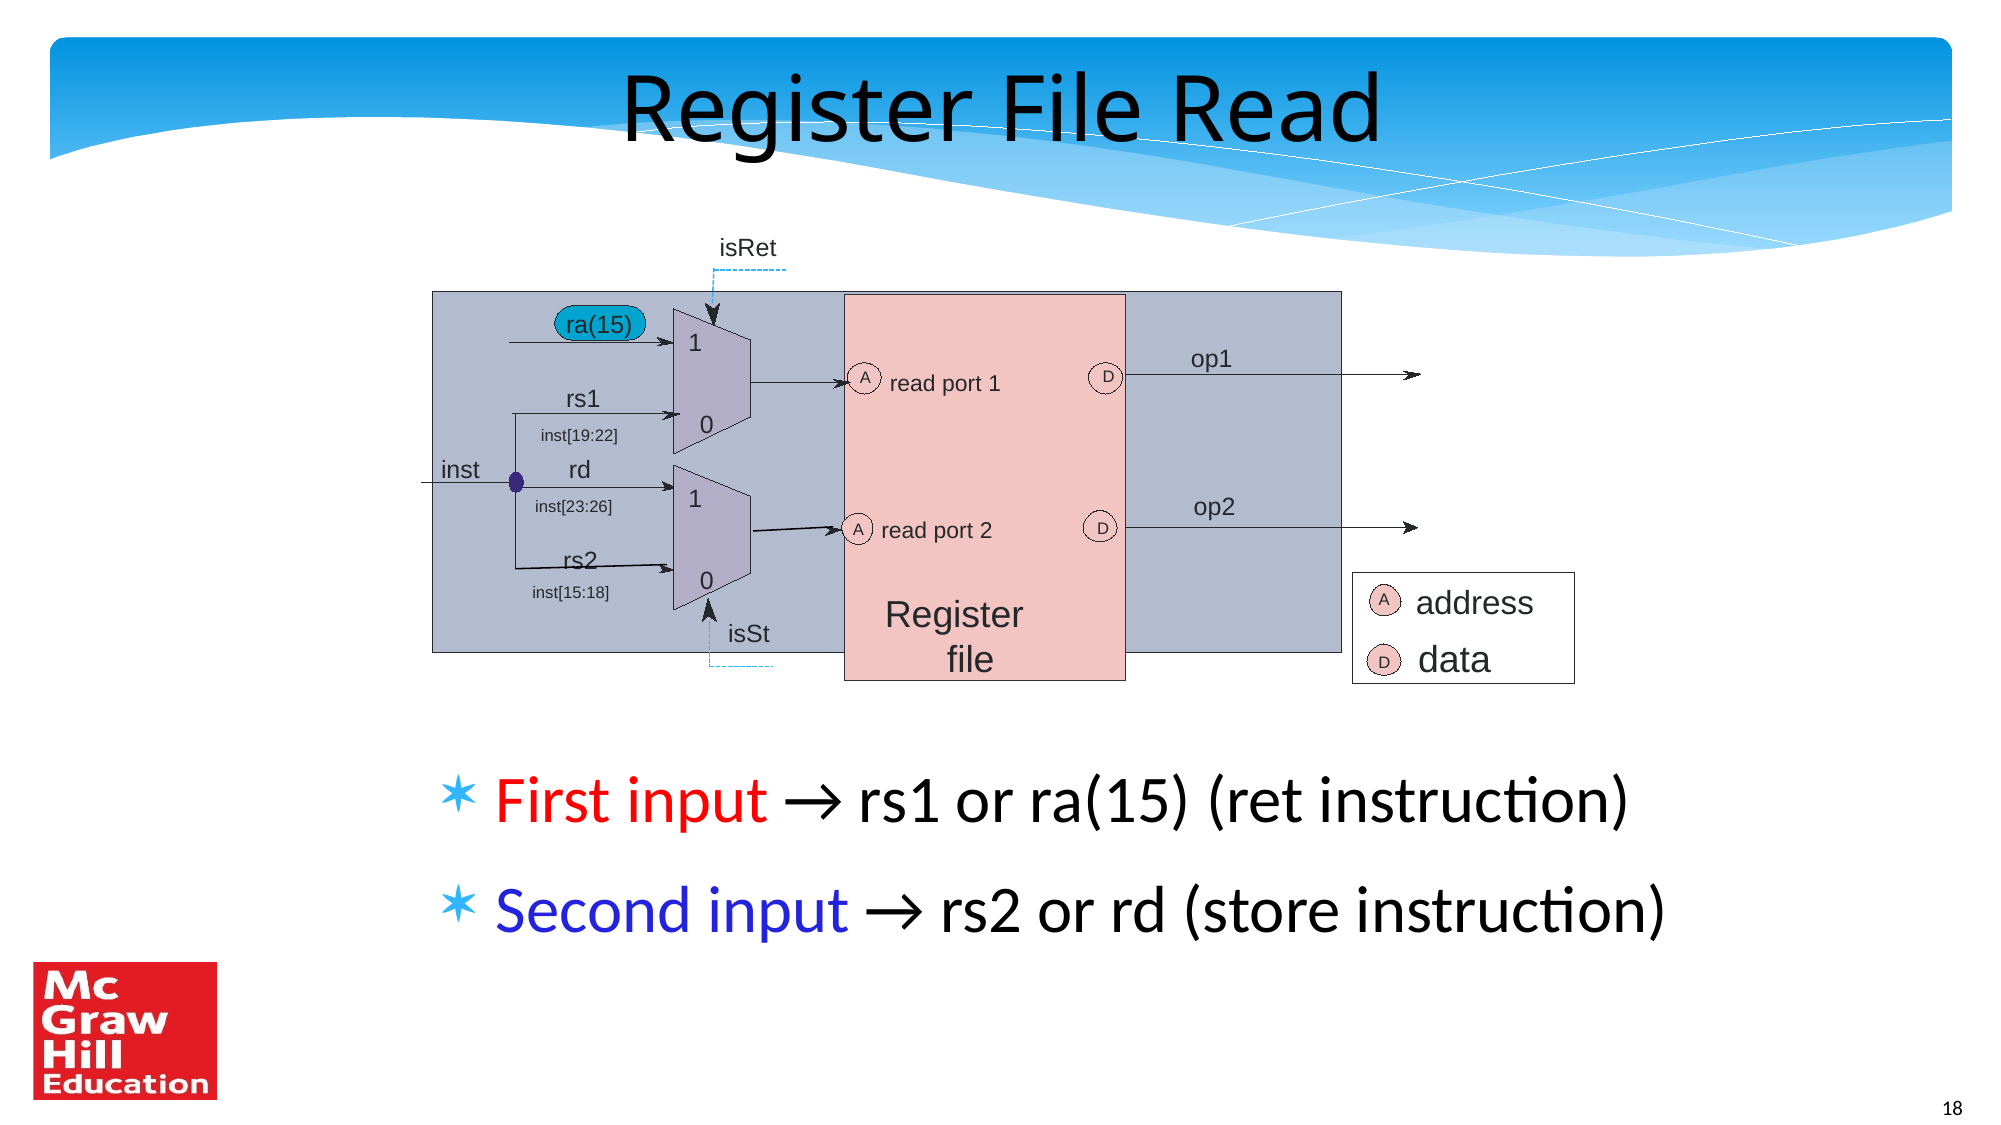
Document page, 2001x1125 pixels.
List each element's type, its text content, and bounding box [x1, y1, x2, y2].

text_box [1403, 521, 1418, 534]
text_box read port 2 [881, 516, 993, 544]
text_box [415, 249, 1581, 692]
text_box [662, 481, 673, 491]
text_box [715, 291, 1342, 382]
text_box [1403, 371, 1421, 380]
text_box [514, 571, 662, 578]
text_box rd [568, 453, 592, 484]
text_box inst [441, 453, 481, 484]
text_box [708, 663, 717, 672]
text_box file [946, 635, 995, 681]
text_box [673, 465, 751, 610]
text_box [715, 272, 721, 279]
text_box [705, 303, 720, 325]
text_box [516, 384, 844, 529]
text_box [841, 513, 873, 545]
text_box [1126, 375, 1342, 527]
text_box Register [884, 590, 1025, 636]
text_box 1 [688, 326, 703, 357]
text_box rs2 [563, 544, 599, 566]
text_box read port 1 [889, 368, 1002, 397]
text_box ra(15) [566, 308, 634, 339]
text_box A [852, 519, 865, 540]
text_box [1126, 529, 1342, 653]
text_box [833, 379, 851, 389]
text_box [847, 362, 882, 395]
text_box D [1097, 517, 1110, 538]
text_box 0 [699, 564, 714, 595]
text_box isSt [728, 617, 771, 648]
text_box [662, 411, 680, 420]
text_box [753, 532, 830, 539]
text_box D [1102, 366, 1115, 387]
text_box rs1 [566, 382, 602, 413]
text_box [432, 291, 712, 482]
text_box [509, 472, 524, 493]
text_box isRet [719, 231, 777, 262]
text_box [660, 566, 674, 572]
text_box [673, 308, 751, 454]
text_box inst[15:18] [532, 581, 610, 602]
text_box [830, 528, 842, 533]
text_box 0 [699, 408, 714, 439]
text_box inst[19:22] [540, 425, 619, 446]
text_box inst[23:26] [535, 496, 613, 517]
text_box [844, 294, 1126, 681]
title Register File Read [394, 30, 1611, 180]
text_box [1088, 362, 1123, 395]
text_box [657, 337, 674, 346]
text_box 1 [688, 482, 703, 513]
text_box A [859, 367, 872, 388]
text_box [432, 483, 844, 653]
text_box op1 [1190, 342, 1233, 373]
text_box [702, 598, 717, 622]
text_box [554, 305, 646, 341]
text_box [1352, 572, 1575, 684]
list First input → rs1 or ra(15) (ret instruction) Second input → rs2 or rd (store instruction) [424, 755, 1734, 1055]
text_box [1083, 510, 1118, 542]
picture [33, 962, 217, 1100]
text_box op2 [1193, 490, 1236, 521]
